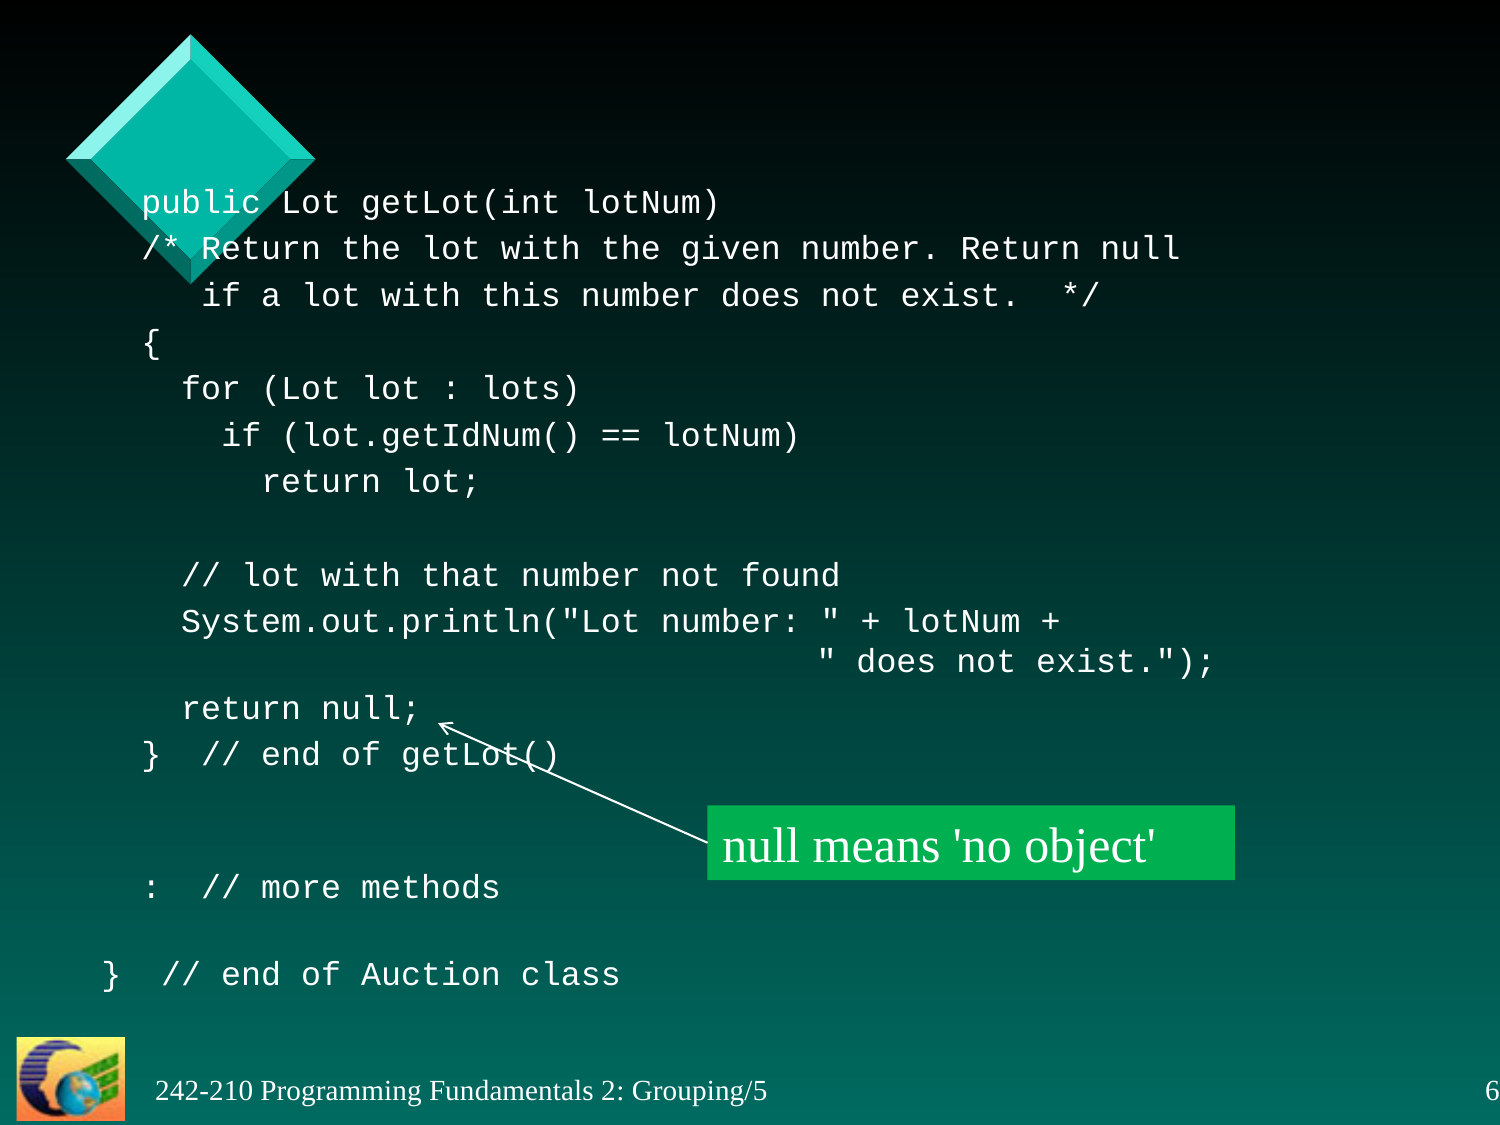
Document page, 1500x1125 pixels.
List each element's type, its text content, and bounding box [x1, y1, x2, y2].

text_box null means 'no object' [707, 805, 1235, 881]
list public Lot getLot(int lotNum) /* Return the lot with the given number. Return null if a lot with this number does not exist. */ { for (Lot lot : lots) if (lot.getIdNum() == lotNum) return lot; // lot with that number not found System.out.println("Lot number: " + lotNum + " does not exist."); return null; } // end of getLot() : // more methods } // end of Auction class [85, 172, 1318, 1036]
picture [16, 1037, 125, 1121]
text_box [437, 722, 708, 844]
